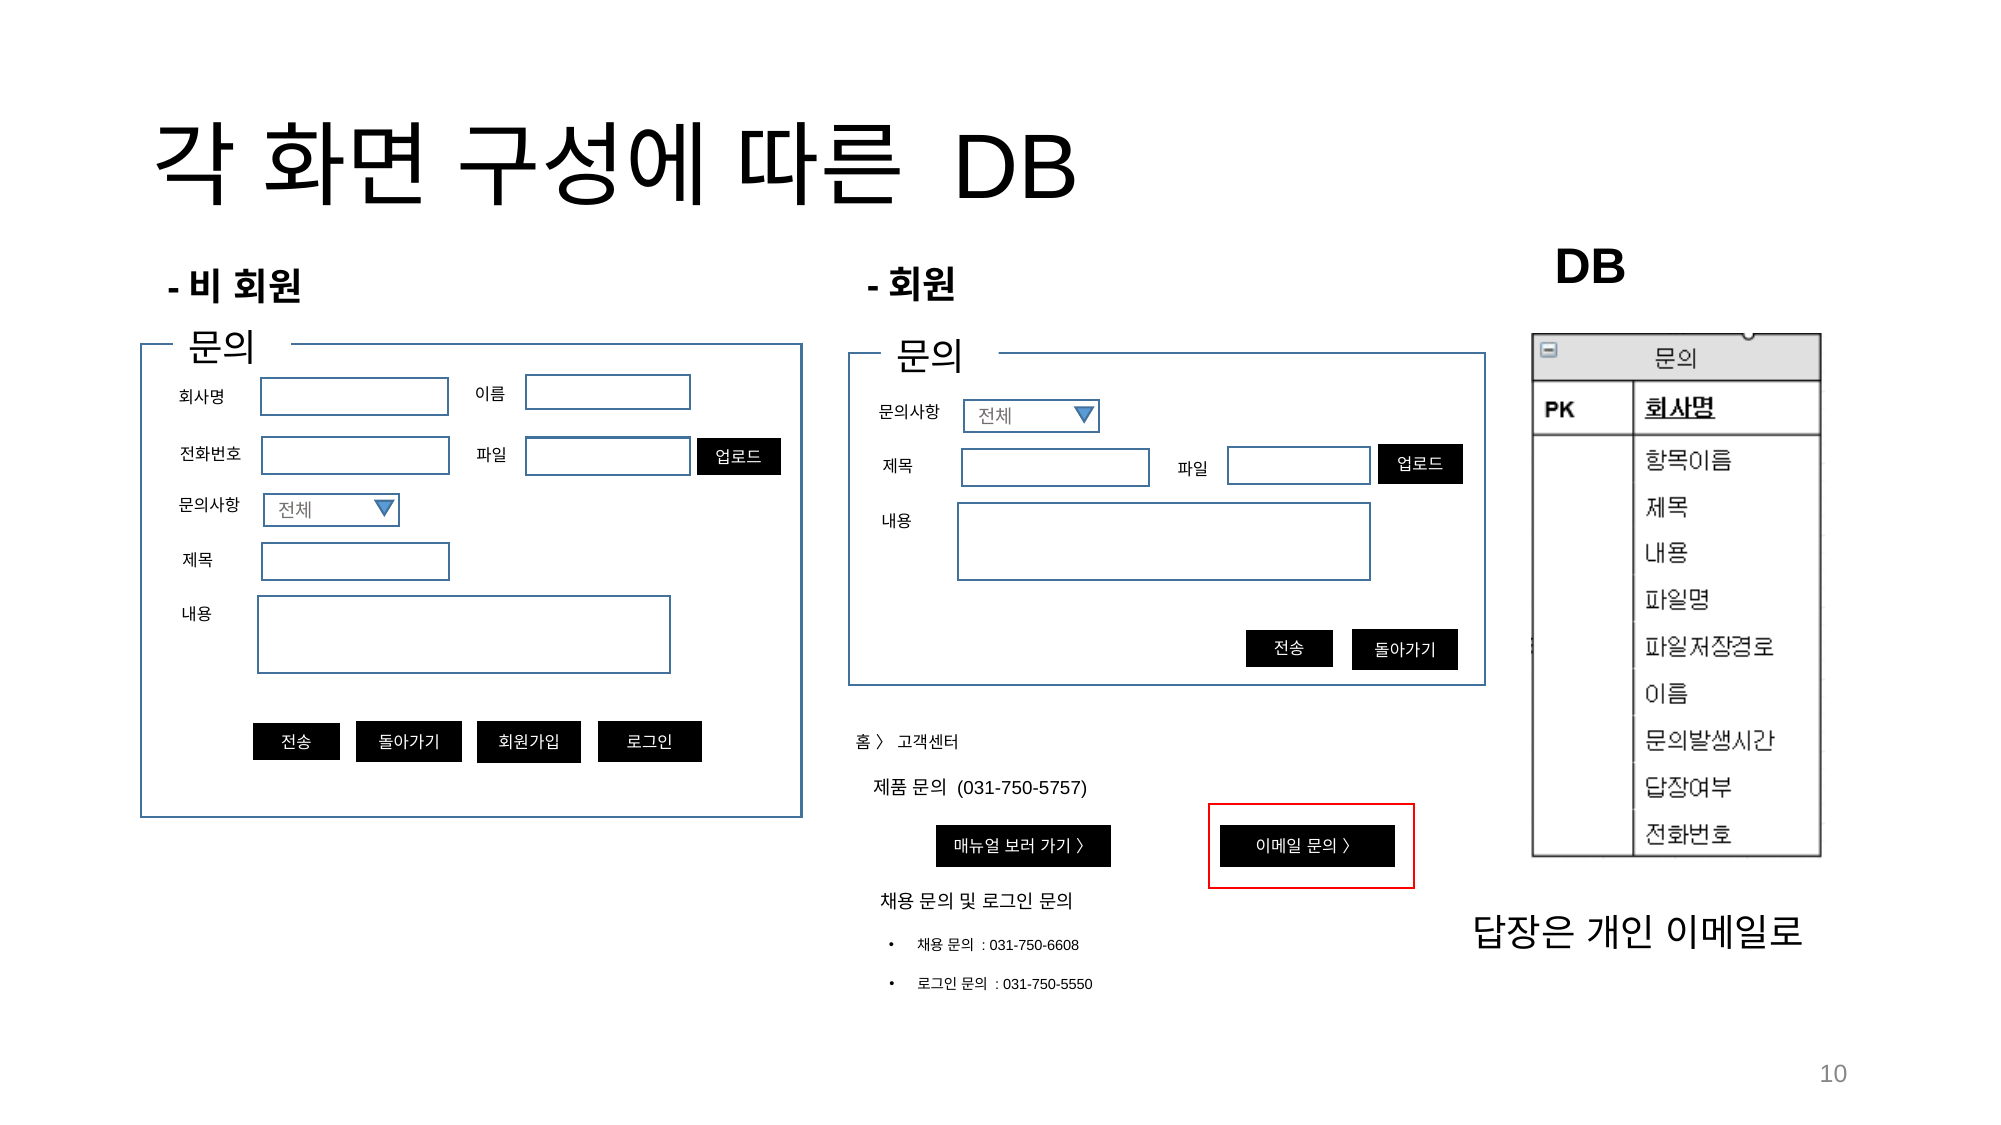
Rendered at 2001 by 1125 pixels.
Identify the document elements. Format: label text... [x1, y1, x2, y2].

text_box 문의 [173, 315, 291, 377]
text_box 전체 [963, 400, 1100, 433]
text_box 채용 문의 및 로그인 문의 [865, 882, 1110, 921]
text_box [258, 596, 670, 674]
text_box 문의사항 [163, 487, 264, 523]
text_box [261, 436, 449, 475]
list -비 회원 [152, 226, 996, 317]
text_box [1208, 803, 1415, 888]
text_box 문의 [880, 325, 999, 386]
list DB [1539, 166, 1863, 302]
text_box 로그인 문의 : 031-750-5550 [874, 967, 1453, 1001]
text_box 업로드 [697, 439, 780, 475]
text_box [962, 449, 1150, 487]
text_box 내용 [866, 502, 969, 539]
text_box 전체 [263, 493, 400, 526]
text_box [375, 500, 394, 516]
slide_number ‹#› [1412, 1042, 1863, 1103]
text_box 전송 [1246, 630, 1332, 666]
text_box 제목 [167, 542, 262, 578]
text_box 돌아가기 [357, 721, 462, 762]
text_box [526, 437, 691, 475]
text_box [140, 343, 802, 818]
text_box 회원가입 [478, 722, 581, 762]
text_box 업로드 [1378, 445, 1463, 483]
text_box 내용 [166, 596, 258, 632]
picture [1530, 333, 1826, 860]
text_box 답장은 개인 이메일로 [1457, 901, 1857, 962]
text_box 제품 문의 (031-750-5757) [858, 768, 1133, 806]
text_box 제목 [867, 448, 970, 485]
text_box [958, 503, 1370, 581]
text_box [262, 542, 450, 580]
text_box 전송 [254, 723, 339, 760]
text_box 문의사항 [863, 394, 964, 430]
text_box 전화번호 [164, 436, 261, 472]
text_box [1075, 407, 1093, 422]
text_box 로그인 [598, 721, 701, 762]
text_box 매뉴얼 보러 가기 〉 [936, 826, 1110, 866]
text_box 채용 문의 : 031-750-6608 [874, 928, 1453, 962]
text_box -회원 [851, 224, 1695, 315]
text_box 돌아가기 [1353, 630, 1458, 670]
text_box 홈 〉 고객센터 [840, 724, 1002, 760]
text_box [848, 352, 1486, 686]
text_box 파일 [461, 437, 555, 473]
title 각 화면 구성에 따른 DB [137, 59, 1863, 278]
